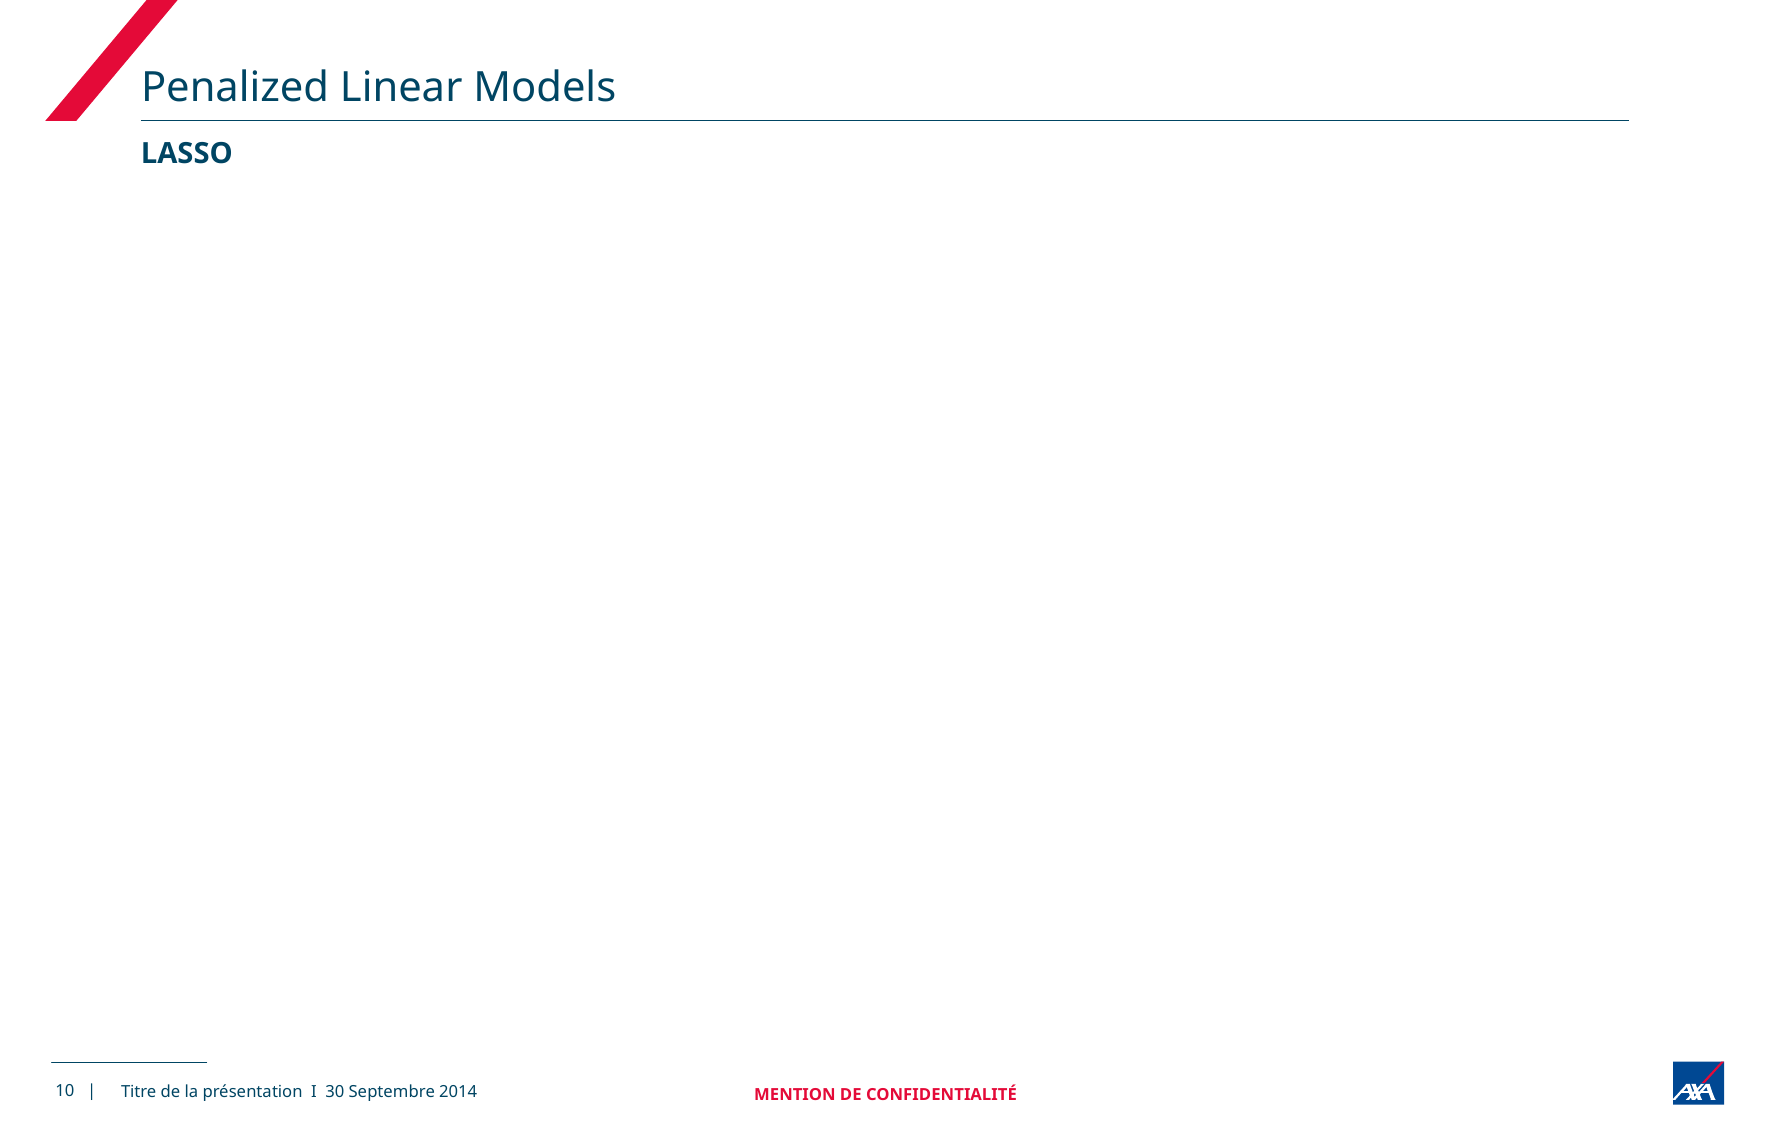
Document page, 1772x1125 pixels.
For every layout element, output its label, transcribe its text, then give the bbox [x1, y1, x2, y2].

title Penalized Linear Models [141, 54, 1630, 110]
footer Titre de la présentation I 30 Septembre 2014 [121, 1068, 675, 1104]
slide_number MENTION DE CONFIDENTIALITÉ [679, 1067, 1093, 1104]
list LASSO [140, 134, 1628, 198]
slide_number 10 | [10, 1067, 105, 1103]
